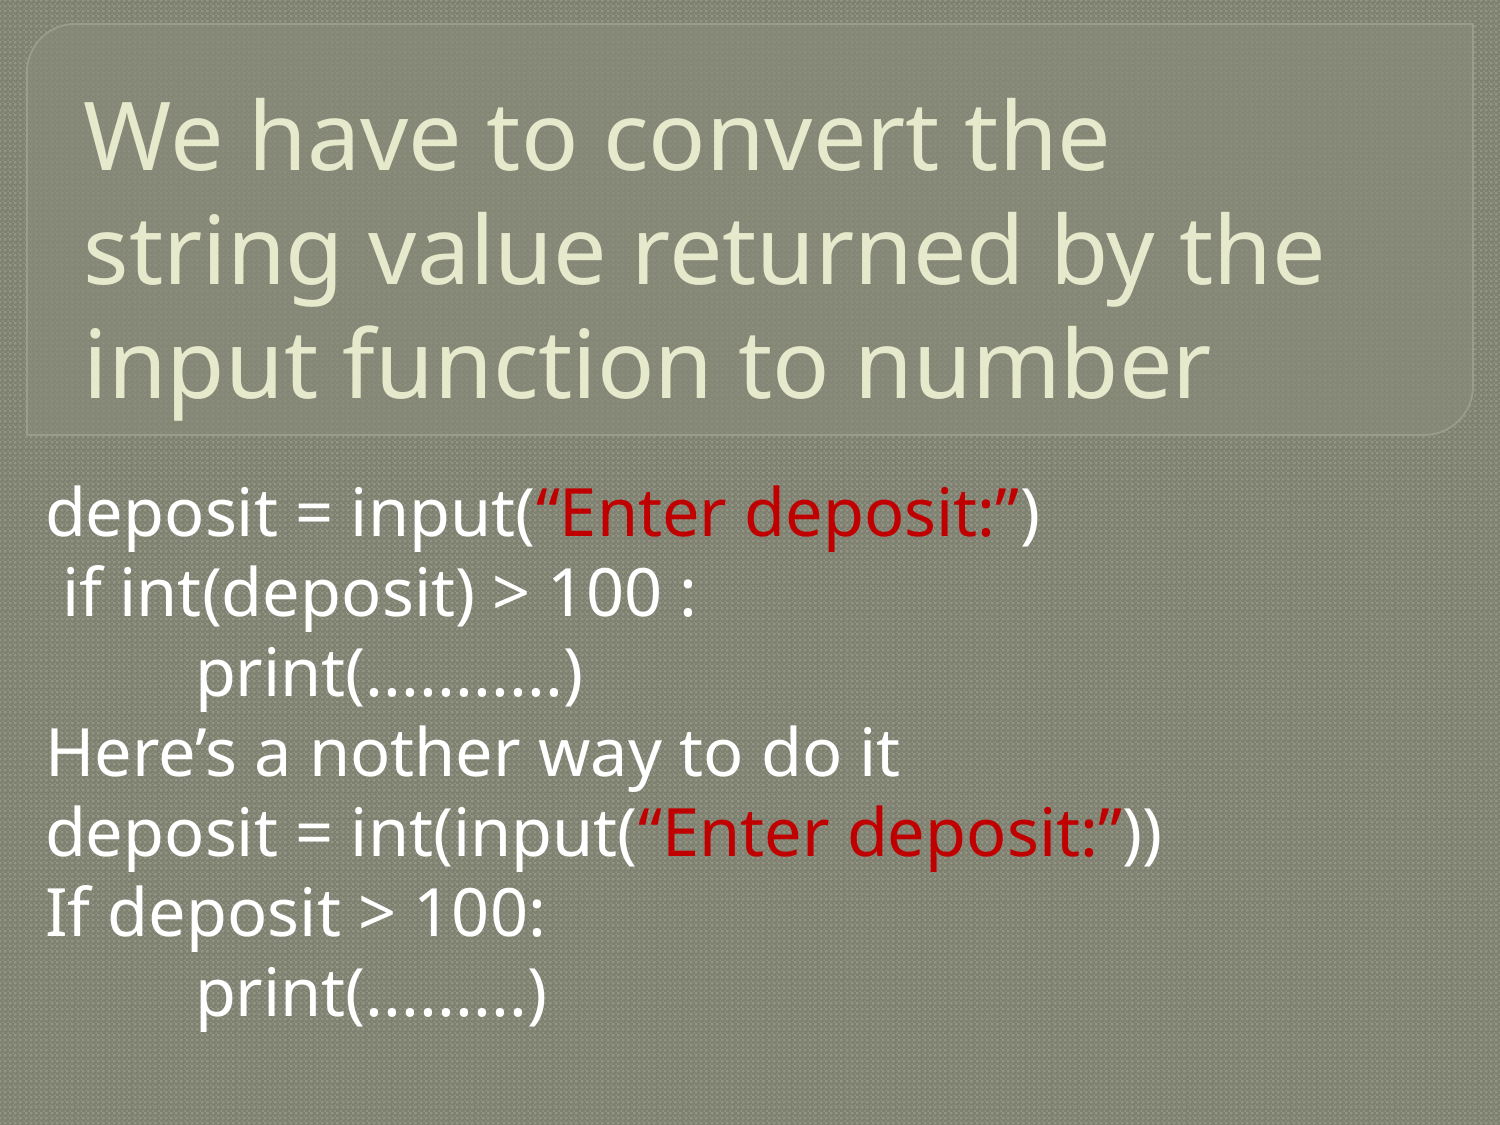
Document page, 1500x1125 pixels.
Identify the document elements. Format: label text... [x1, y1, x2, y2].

title We have to convert the string value returned by the input function to number [76, 62, 1427, 425]
subtitle deposit = input(“Enter deposit:”) if int(deposit) > 100 : print(...........) Here’s a nother way to do it deposit = int(input(“Enter deposit:”)) If deposit > 100: print(.........) [37, 462, 1427, 1075]
